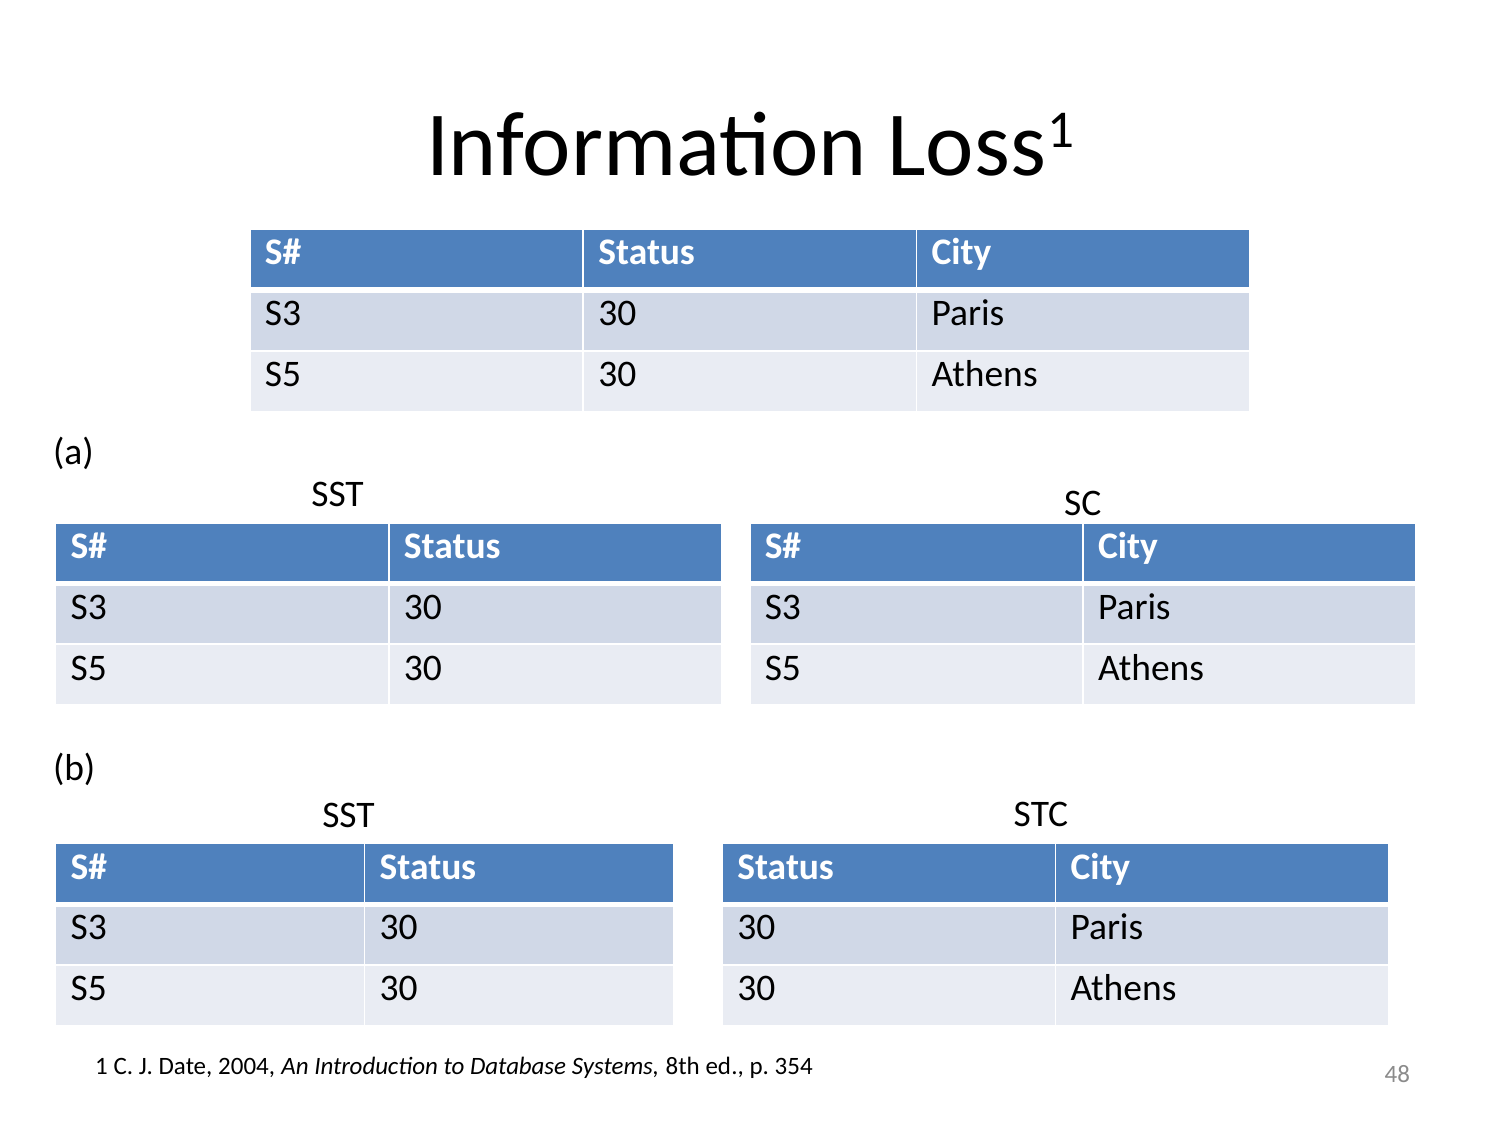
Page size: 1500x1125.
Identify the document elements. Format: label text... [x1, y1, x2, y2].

table_cell 30 [365, 907, 673, 964]
table_header Status [365, 844, 673, 902]
table_cell Paris [1084, 586, 1415, 643]
table_header City [917, 230, 1249, 287]
table_cell S3 [56, 586, 388, 643]
text_box SST [170, 461, 505, 522]
table_header S# [56, 844, 364, 902]
table_cell S3 [56, 907, 364, 964]
table_header S# [56, 524, 388, 581]
table_cell S5 [751, 645, 1082, 704]
table_cell S5 [251, 352, 582, 411]
table_cell Athens [917, 352, 1249, 411]
table_header S# [251, 230, 582, 287]
table_header City [1056, 844, 1388, 902]
table_cell S3 [251, 293, 582, 350]
table_cell 30 [723, 966, 1055, 1025]
table_cell 30 [390, 586, 721, 643]
table_cell 30 [365, 966, 673, 1025]
table_header Status [584, 230, 916, 287]
table_header Status [390, 524, 721, 581]
table_cell S3 [751, 586, 1082, 643]
text_box 1 C. J. Date, 2004, An Introduction to Database Systems, 8th ed., p. 354 [80, 1042, 1294, 1088]
table_cell Athens [1056, 966, 1388, 1025]
table_header S# [751, 524, 1082, 581]
table_cell S5 [56, 645, 388, 704]
table_cell S5 [56, 966, 364, 1025]
text_box (b) [38, 735, 373, 796]
table_cell Athens [1084, 645, 1415, 704]
text_box SST [181, 782, 516, 843]
table_cell 30 [584, 293, 916, 350]
text_box (a) [38, 419, 373, 480]
table_header Status [723, 844, 1055, 902]
table_cell 30 [390, 645, 721, 704]
title Information Loss1 [75, 45, 1425, 233]
slide_number 48 [1074, 1042, 1425, 1103]
text_box STC [873, 781, 1209, 842]
table_cell 30 [584, 352, 916, 411]
table_cell Paris [917, 293, 1249, 350]
table_cell 30 [723, 907, 1055, 964]
table_header City [1084, 524, 1415, 581]
text_box SC [915, 471, 1250, 531]
table_cell Paris [1056, 907, 1388, 964]
